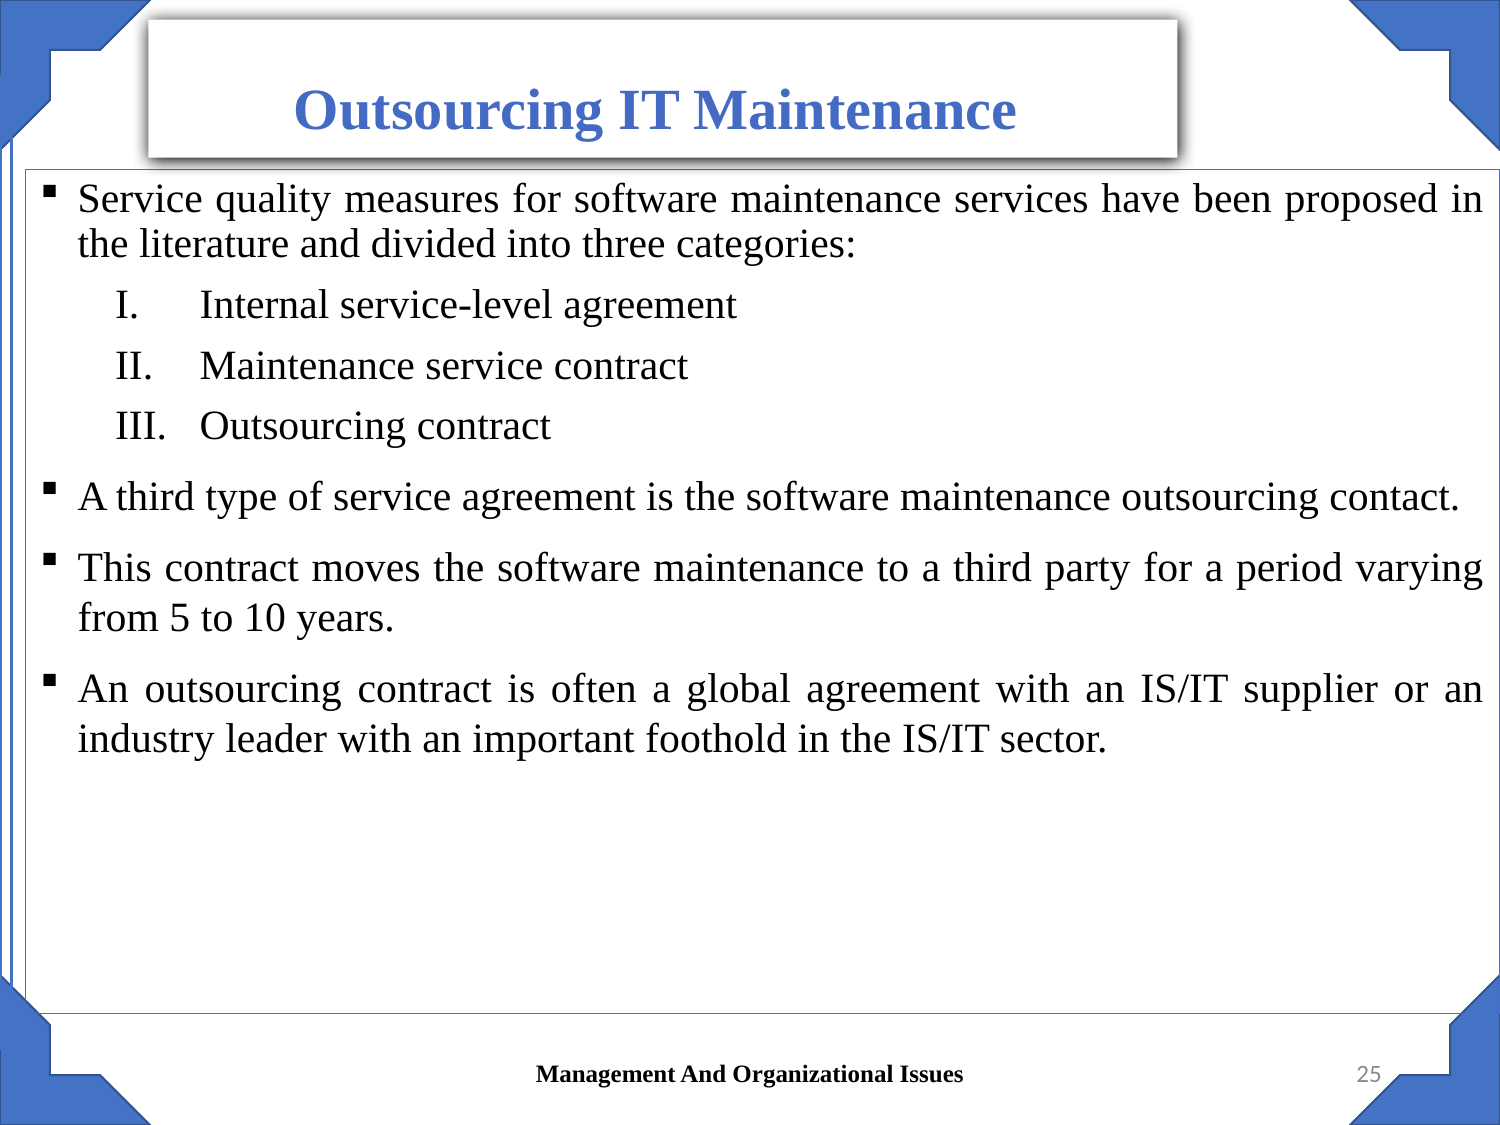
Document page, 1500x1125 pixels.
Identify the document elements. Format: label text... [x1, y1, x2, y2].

slide_number 25 [1059, 1042, 1397, 1103]
list Service quality measures for software maintenance services have been proposed in the literature and divided into three categories: Internal service-level agreement Maintenance service contract Outsourcing contract A third type of service agreement is the software maintenance outsourcing contact. This contract moves the software maintenance to a third party for a period varying from 5 to 10 years. An outsourcing contract is often a global agreement with an IS/IT supplier or an industry leader with an important foothold in the IS/IT sector. [25, 169, 1500, 1014]
text_box Outsourcing IT Maintenance [147, 19, 1178, 159]
footer Management And Organizational Issues [496, 1042, 1004, 1103]
